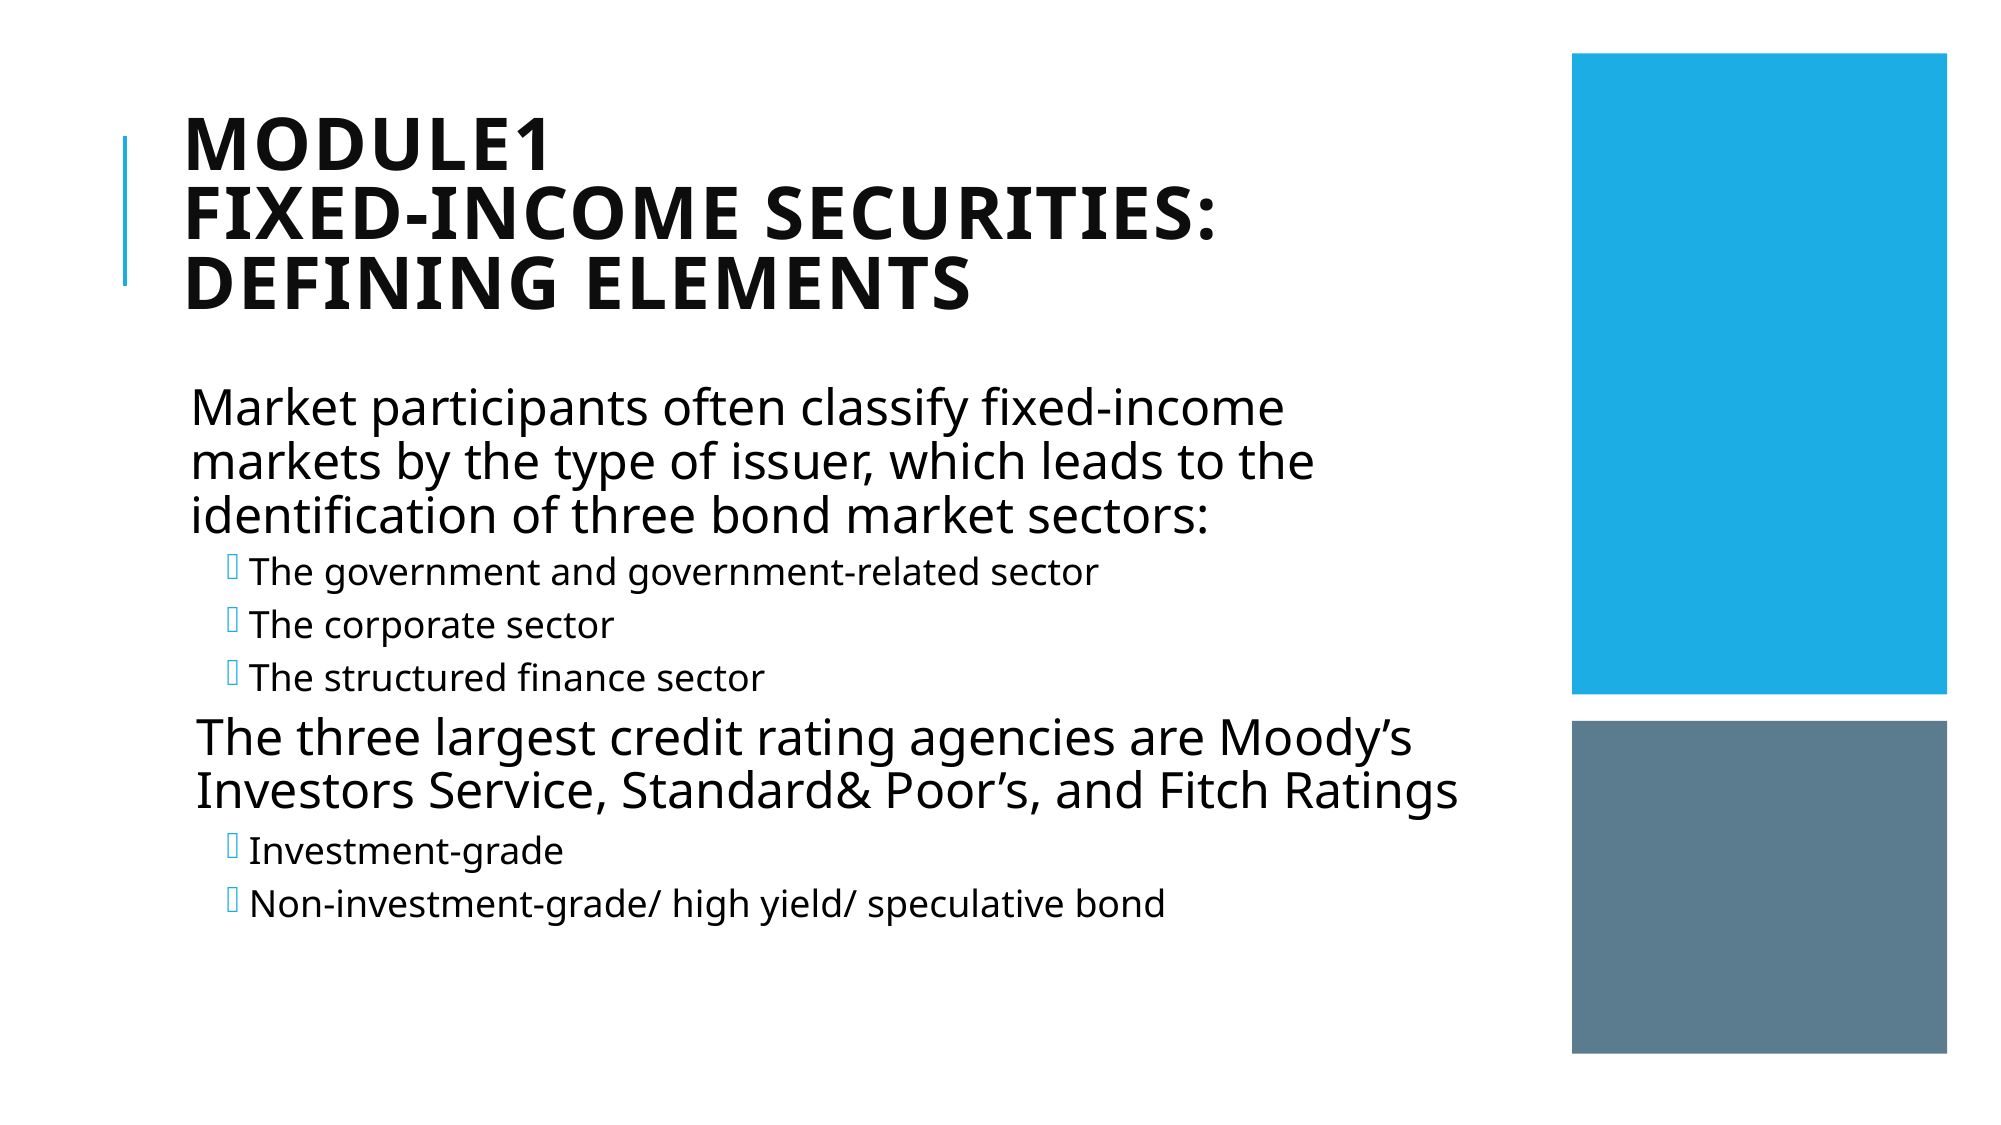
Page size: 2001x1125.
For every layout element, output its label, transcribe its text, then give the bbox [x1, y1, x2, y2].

text_box [1571, 52, 1948, 696]
list Market participants often classify fixed-income markets by the type of issuer, which leads to the identification of three bond market sectors: The government and government-related sector The corporate sector The structured finance sector The three largest credit rating agencies are Moody’s Investors Service, Standard& Poor’s, and Fitch Ratings Investment-grade Non-investment-grade/ high yield/ speculative bond [168, 375, 1484, 1035]
title Module1 Fixed-Income Securities: Defining Elements [168, 96, 1484, 342]
text_box [1571, 720, 1948, 1055]
